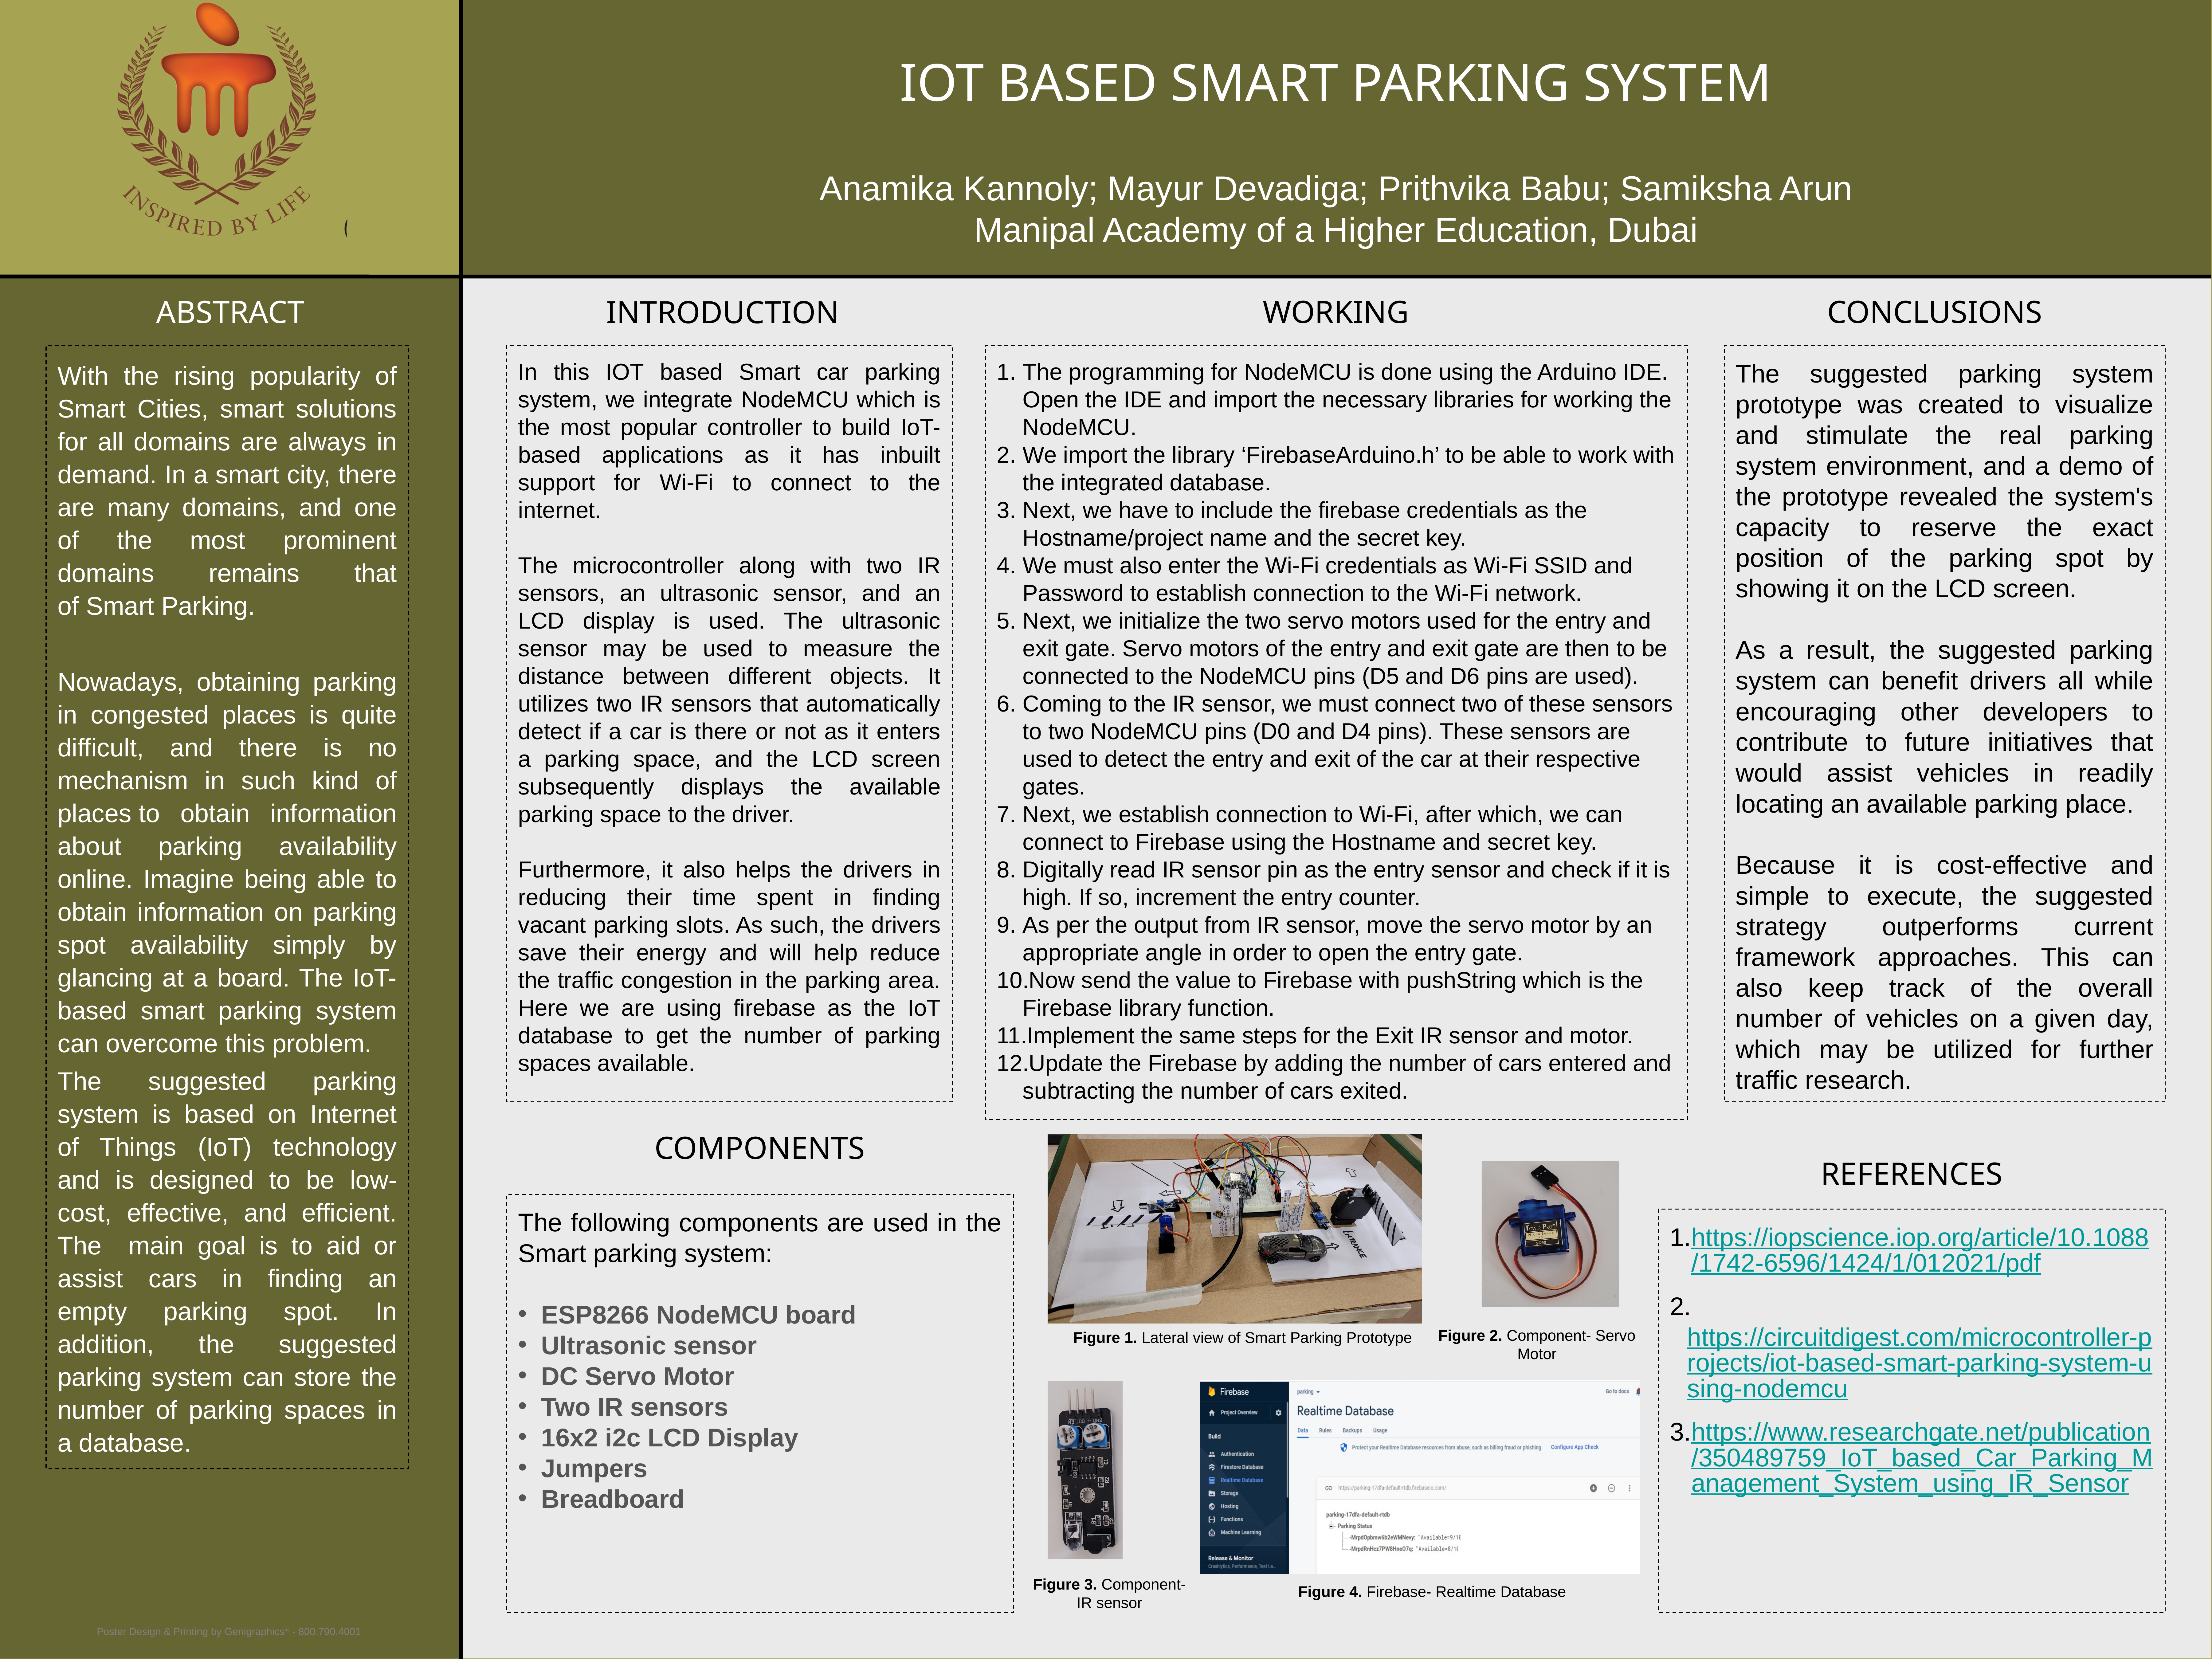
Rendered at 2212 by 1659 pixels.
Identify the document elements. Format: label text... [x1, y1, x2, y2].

text_box The suggested parking system prototype was created to visualize and stimulate the real parking system environment, and a demo of the prototype revealed the system's capacity to reserve the exact position of the parking spot by showing it on the LCD screen. As a result, the suggested parking system can benefit drivers all while encouraging other developers to contribute to future initiatives that would assist vehicles in readily locating an available parking place. Because it is cost-effective and simple to execute, the suggested strategy outperforms current framework approaches. This can also keep track of the overall number of vehicles on a given day, which may be utilized for further traffic research. [1724, 345, 2165, 1102]
text_box https://iopscience.iop.org/article/10.1088/1742-6596/1424/1/012021/pdf https://circuitdigest.com/microcontroller-projects/iot-based-smart-parking-system-using-nodemcu https://www.researchgate.net/publication/350489759_IoT_based_Car_Parking_Management_System_using_IR_Sensor [1658, 1209, 2165, 1613]
text_box Figure 4. Firebase- Realtime Database [1293, 1579, 1571, 1602]
text_box Anamika Kannoly; Mayur Devadiga; Prithvika Babu; Samiksha Arun Manipal Academy of a Higher Education, Dubai [461, 138, 2211, 276]
text_box CONCLUSIONS [1658, 276, 2211, 346]
picture [1481, 1161, 1619, 1307]
text_box ABSTRACT [0, 276, 461, 346]
text_box Figure 1. Lateral view of Smart Parking Prototype [1061, 1324, 1422, 1349]
text_box In this IOT based Smart car parking system, we integrate NodeMCU which is the most popular controller to build IoT-based applications as it has inbuilt support for Wi-Fi to connect to the internet. The microcontroller along with two IR sensors, an ultrasonic sensor, and an LCD display is used. The ultrasonic sensor may be used to measure the distance between different objects. It utilizes two IR sensors that automatically detect if a car is there or not as it enters a parking space, and the LCD screen subsequently displays the available parking space to the driver. Furthermore, it also helps the drivers in reducing their time spent in finding vacant parking slots. As such, the drivers save their energy and will help reduce the traffic congestion in the parking area. Here we are using firebase as the IoT database to get the number of parking spaces available. [507, 345, 952, 1102]
text_box Figure 3. Component- IR sensor [1019, 1572, 1200, 1614]
text_box With the rising popularity of Smart Cities, smart solutions for all domains are always in demand. In a smart city, there are many domains, and one of the most prominent domains remains that of Smart Parking. Nowadays, obtaining parking in congested places is quite difficult, and there is no mechanism in such kind of places to obtain information about parking availability online. Imagine being able to obtain information on parking spot availability simply by glancing at a board. The IoT-based smart parking system can overcome this problem. The suggested parking system is based on Internet of Things (IoT) technology and is designed to be low-cost, effective, and efficient. The main goal is to aid or assist cars in finding an empty parking spot. In addition, the suggested parking system can store the number of parking spaces in a database. [46, 346, 409, 1469]
text_box INTRODUCTION [461, 276, 985, 346]
picture [82, 0, 347, 253]
text_box Figure 2. Component- Servo Motor [1422, 1323, 1652, 1365]
text_box WORKING [1059, 276, 1613, 345]
picture [997, 1381, 1174, 1559]
picture [1200, 1380, 1640, 1574]
text_box REFERENCES [1658, 1138, 2165, 1207]
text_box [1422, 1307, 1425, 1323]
picture [1048, 1134, 1422, 1324]
text_box COMPONENTS [506, 1112, 1013, 1181]
text_box IOT BASED SMART PARKING SYSTEM [461, 0, 2211, 138]
text_box The programming for NodeMCU is done using the Arduino IDE. Open the IDE and import the necessary libraries for working the NodeMCU. We import the library ‘FirebaseArduino.h’ to be able to work with the integrated database. Next, we have to include the firebase credentials as the Hostname/project name and the secret key. We must also enter the Wi-Fi credentials as Wi-Fi SSID and Password to establish connection to the Wi-Fi network. Next, we initialize the two servo motors used for the entry and exit gate. Servo motors of the entry and exit gate are then to be connected to the NodeMCU pins (D5 and D6 pins are used). Coming to the IR sensor, we must connect two of these sensors to two NodeMCU pins (D0 and D4 pins). These sensors are used to detect the entry and exit of the car at their respective gates. Next, we establish connection to Wi-Fi, after which, we can connect to Firebase using the Hostname and secret key. Digitally read IR sensor pin as the entry sensor and check if it is high. If so, increment the entry counter. As per the output from IR sensor, move the servo motor by an appropriate angle in order to open the entry gate. Now send the value to Firebase with pushString which is the Firebase library function. Implement the same steps for the Exit IR sensor and motor. Update the Firebase by adding the number of cars entered and subtracting the number of cars exited. [985, 345, 1688, 1120]
text_box The following components are used in the Smart parking system: ESP8266 NodeMCU board Ultrasonic sensor DC Servo Motor Two IR sensors 16x2 i2c LCD Display Jumpers Breadboard [507, 1194, 1014, 1613]
